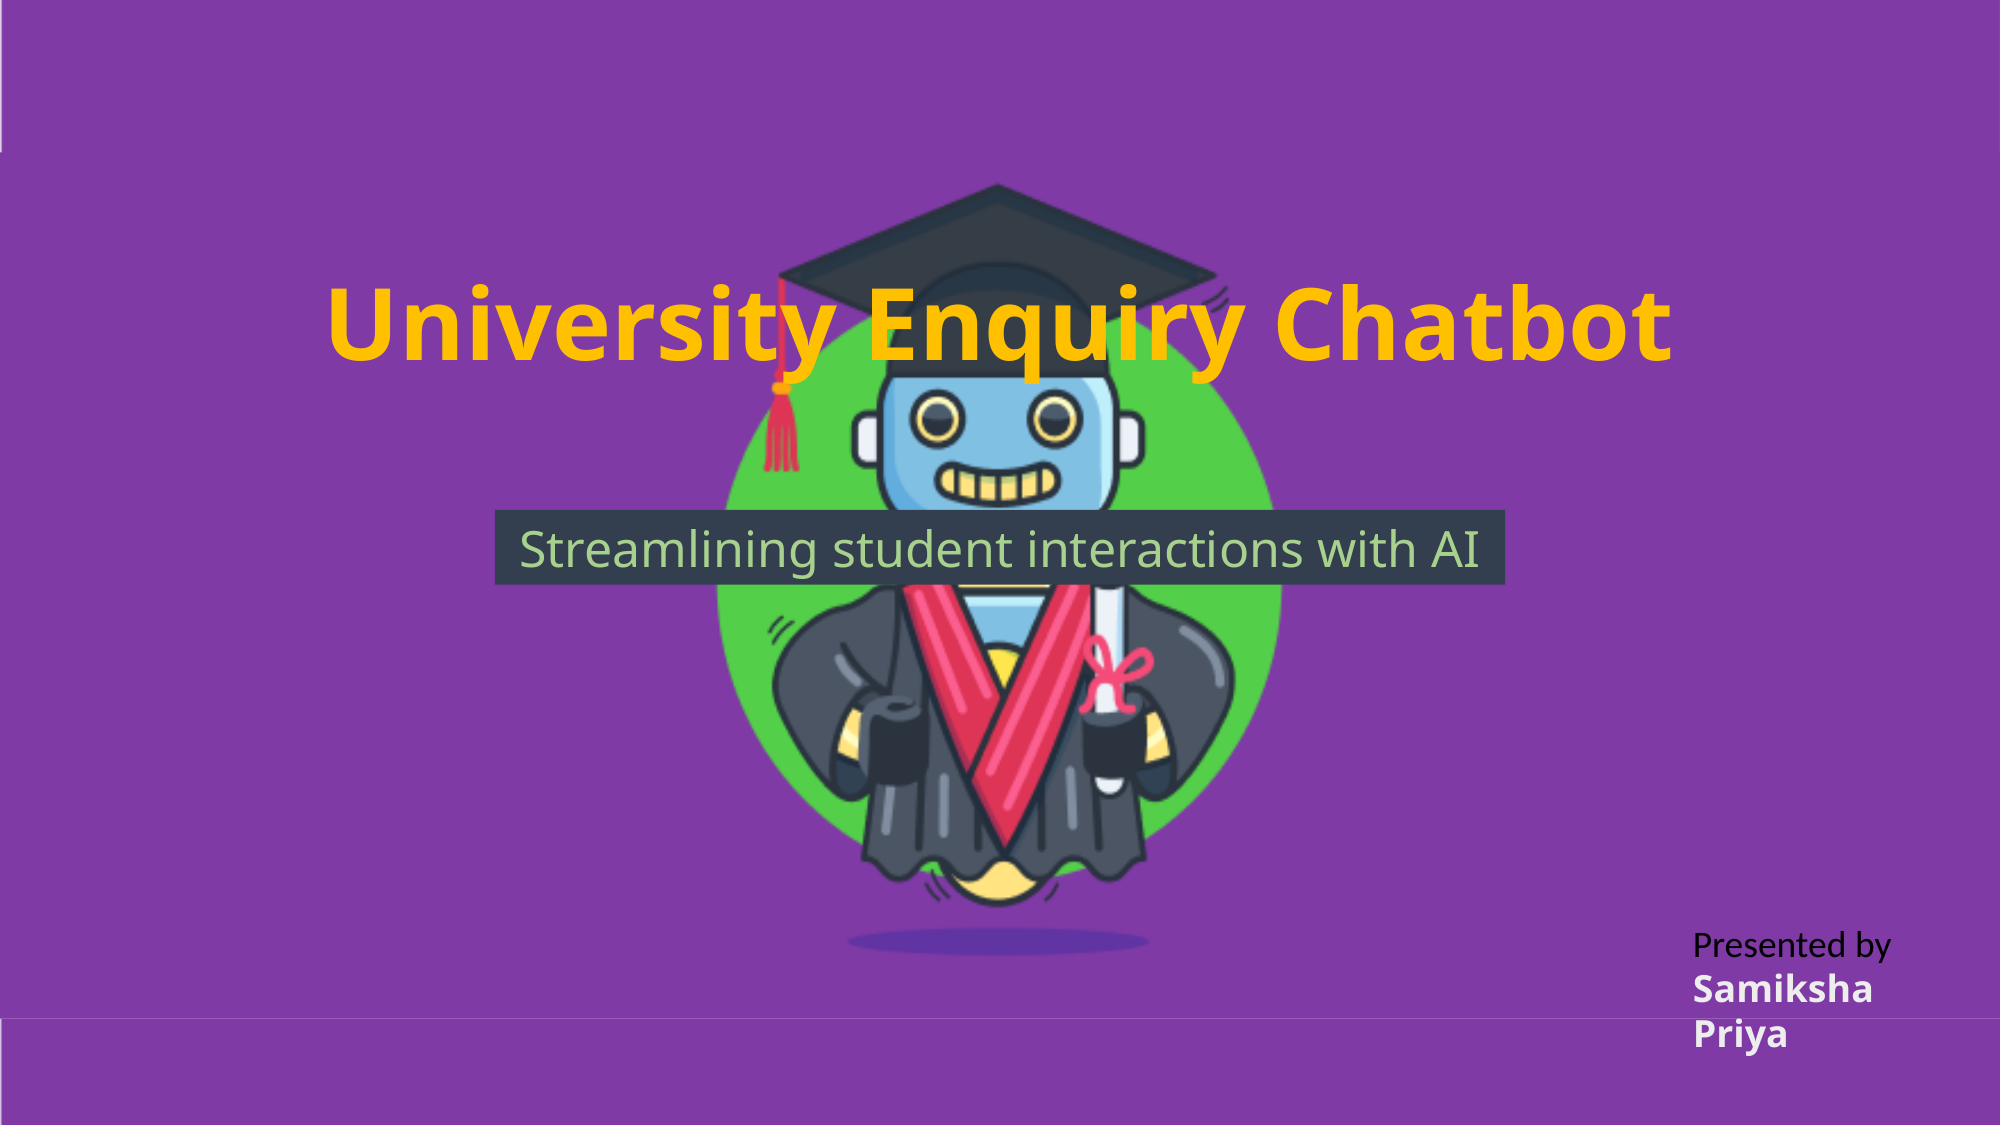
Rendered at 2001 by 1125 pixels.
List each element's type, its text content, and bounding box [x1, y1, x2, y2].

picture [0, 0, 2000, 1125]
text_box Presented by Samiksha Priya [1678, 1019, 1950, 1063]
